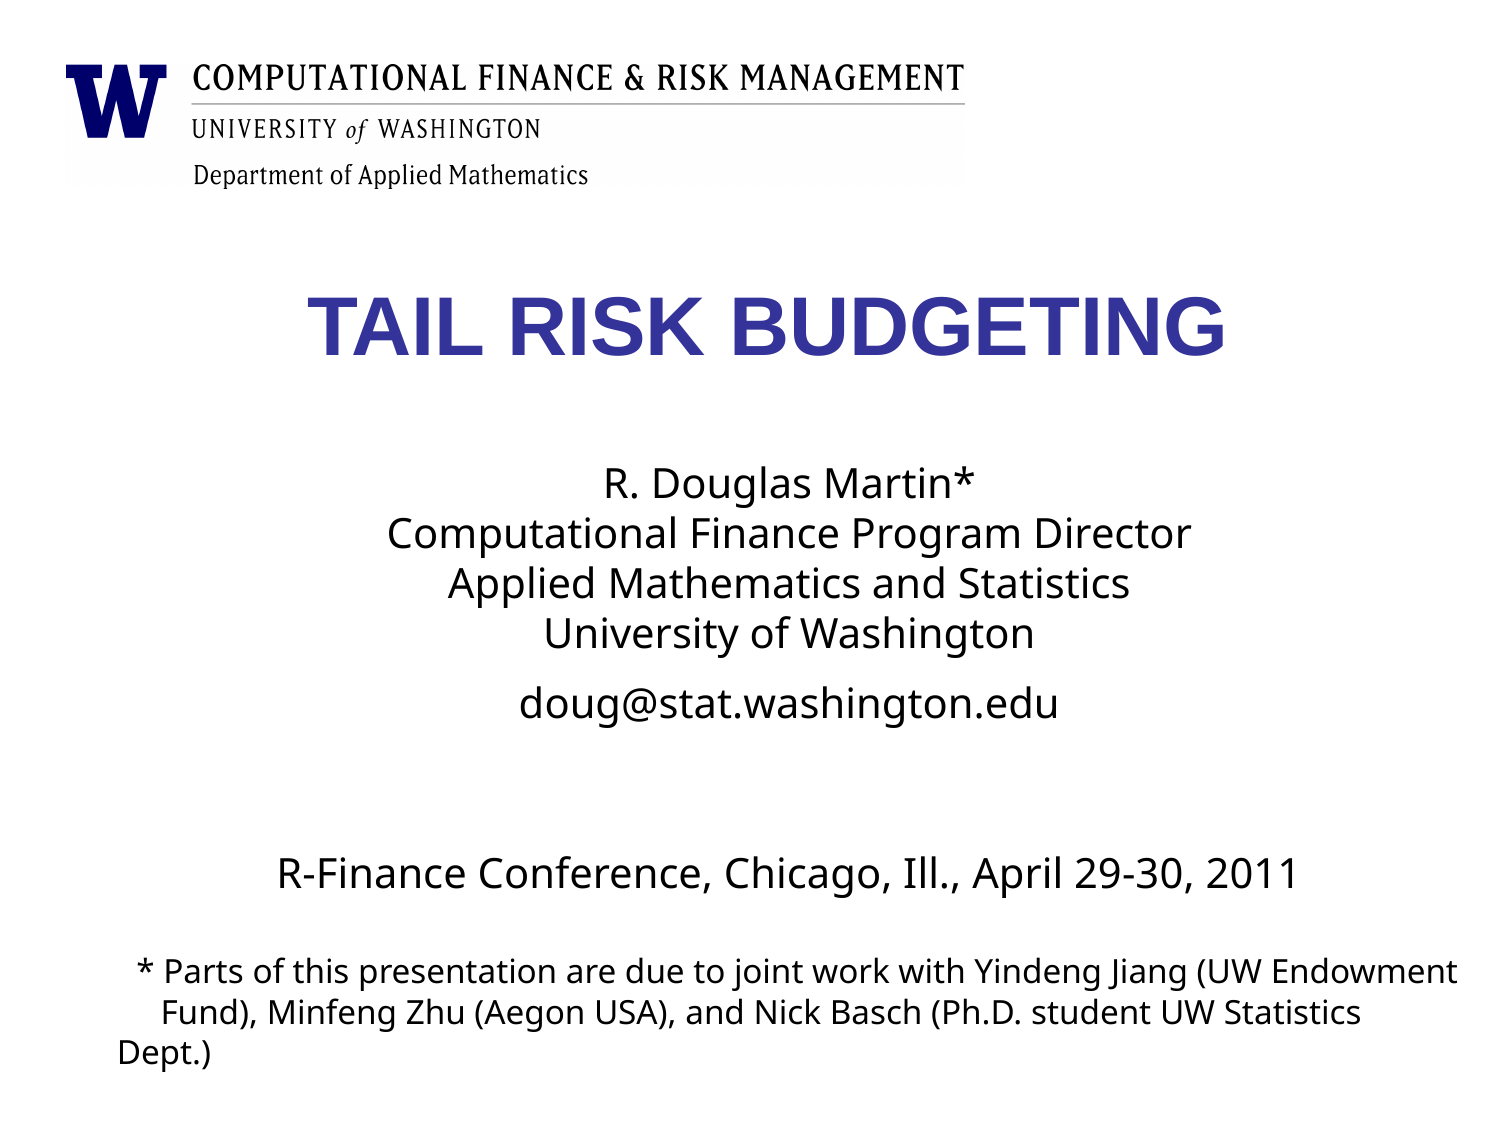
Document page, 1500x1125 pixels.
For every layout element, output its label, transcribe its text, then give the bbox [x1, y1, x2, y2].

title TAIL RISK BUDGETING [0, 222, 1500, 423]
text_box R. Douglas Martin* Computational Finance Program Director Applied Mathematics and Statistics University of Washington doug@stat.washington.edu R-Finance Conference, Chicago, Ill., April 29-30, 2011 * Parts of this presentation are due to joint work with Yindeng Jiang (UW Endowment Fund), Minfeng Zhu (Aegon USA), and Nick Basch (Ph.D. student UW Statistics Dept.) [102, 449, 1477, 1125]
picture [66, 64, 965, 189]
